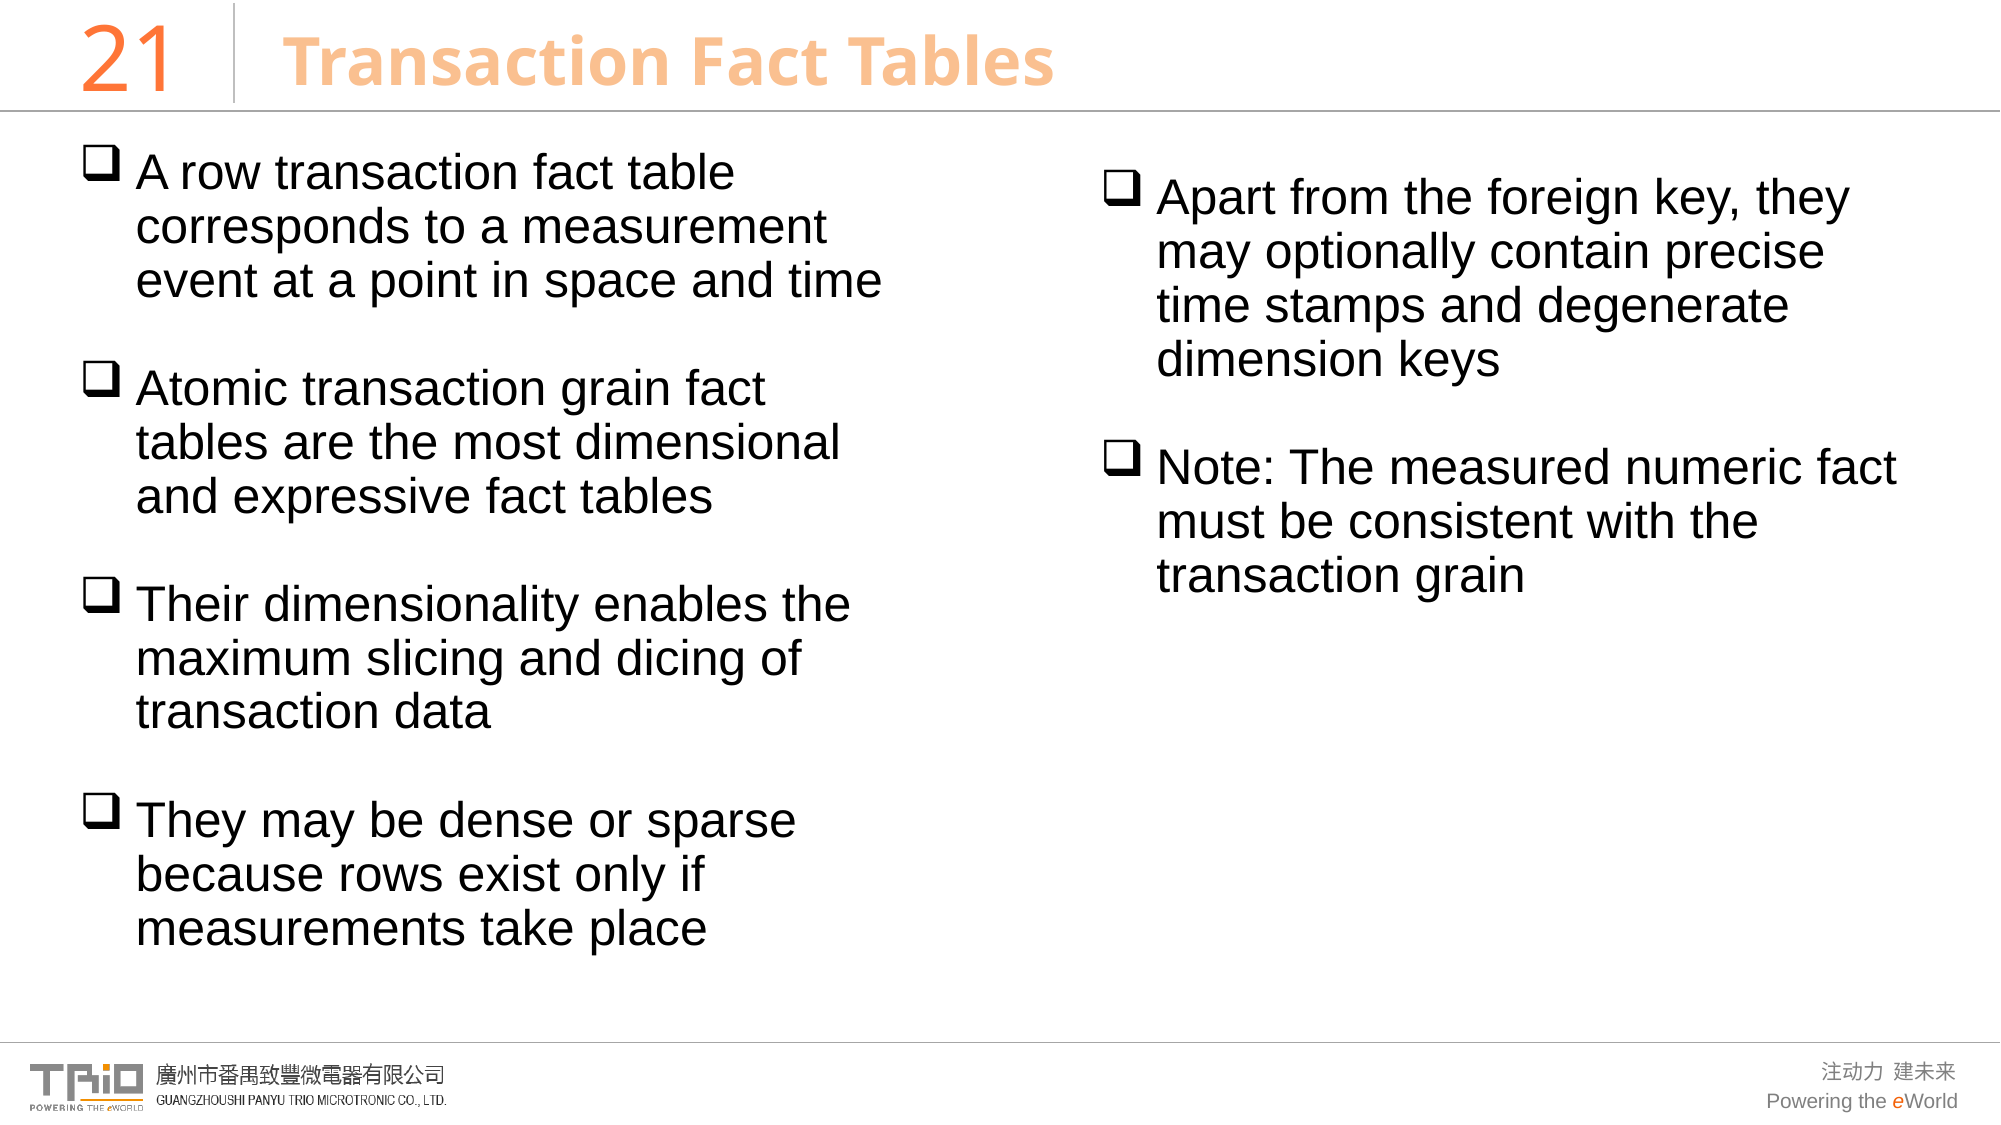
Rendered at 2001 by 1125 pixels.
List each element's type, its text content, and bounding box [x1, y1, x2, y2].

title 21 [64, 0, 203, 118]
text_box Apart from the foreign key, they may optionally contain precise time stamps and degenerate dimension keys Note: The measured numeric fact must be consistent with the transaction grain [1085, 163, 1936, 876]
text_box A row transaction fact table corresponds to a measurement event at a point in space and time Atomic transaction grain fact tables are the most dimensional and expressive fact tables Their dimensionality enables the maximum slicing and dicing of transaction data They may be dense or sparse because rows exist only if measurements take place [64, 138, 915, 1125]
picture [30, 1064, 64, 1111]
list Transaction Fact Tables [267, 9, 1697, 107]
